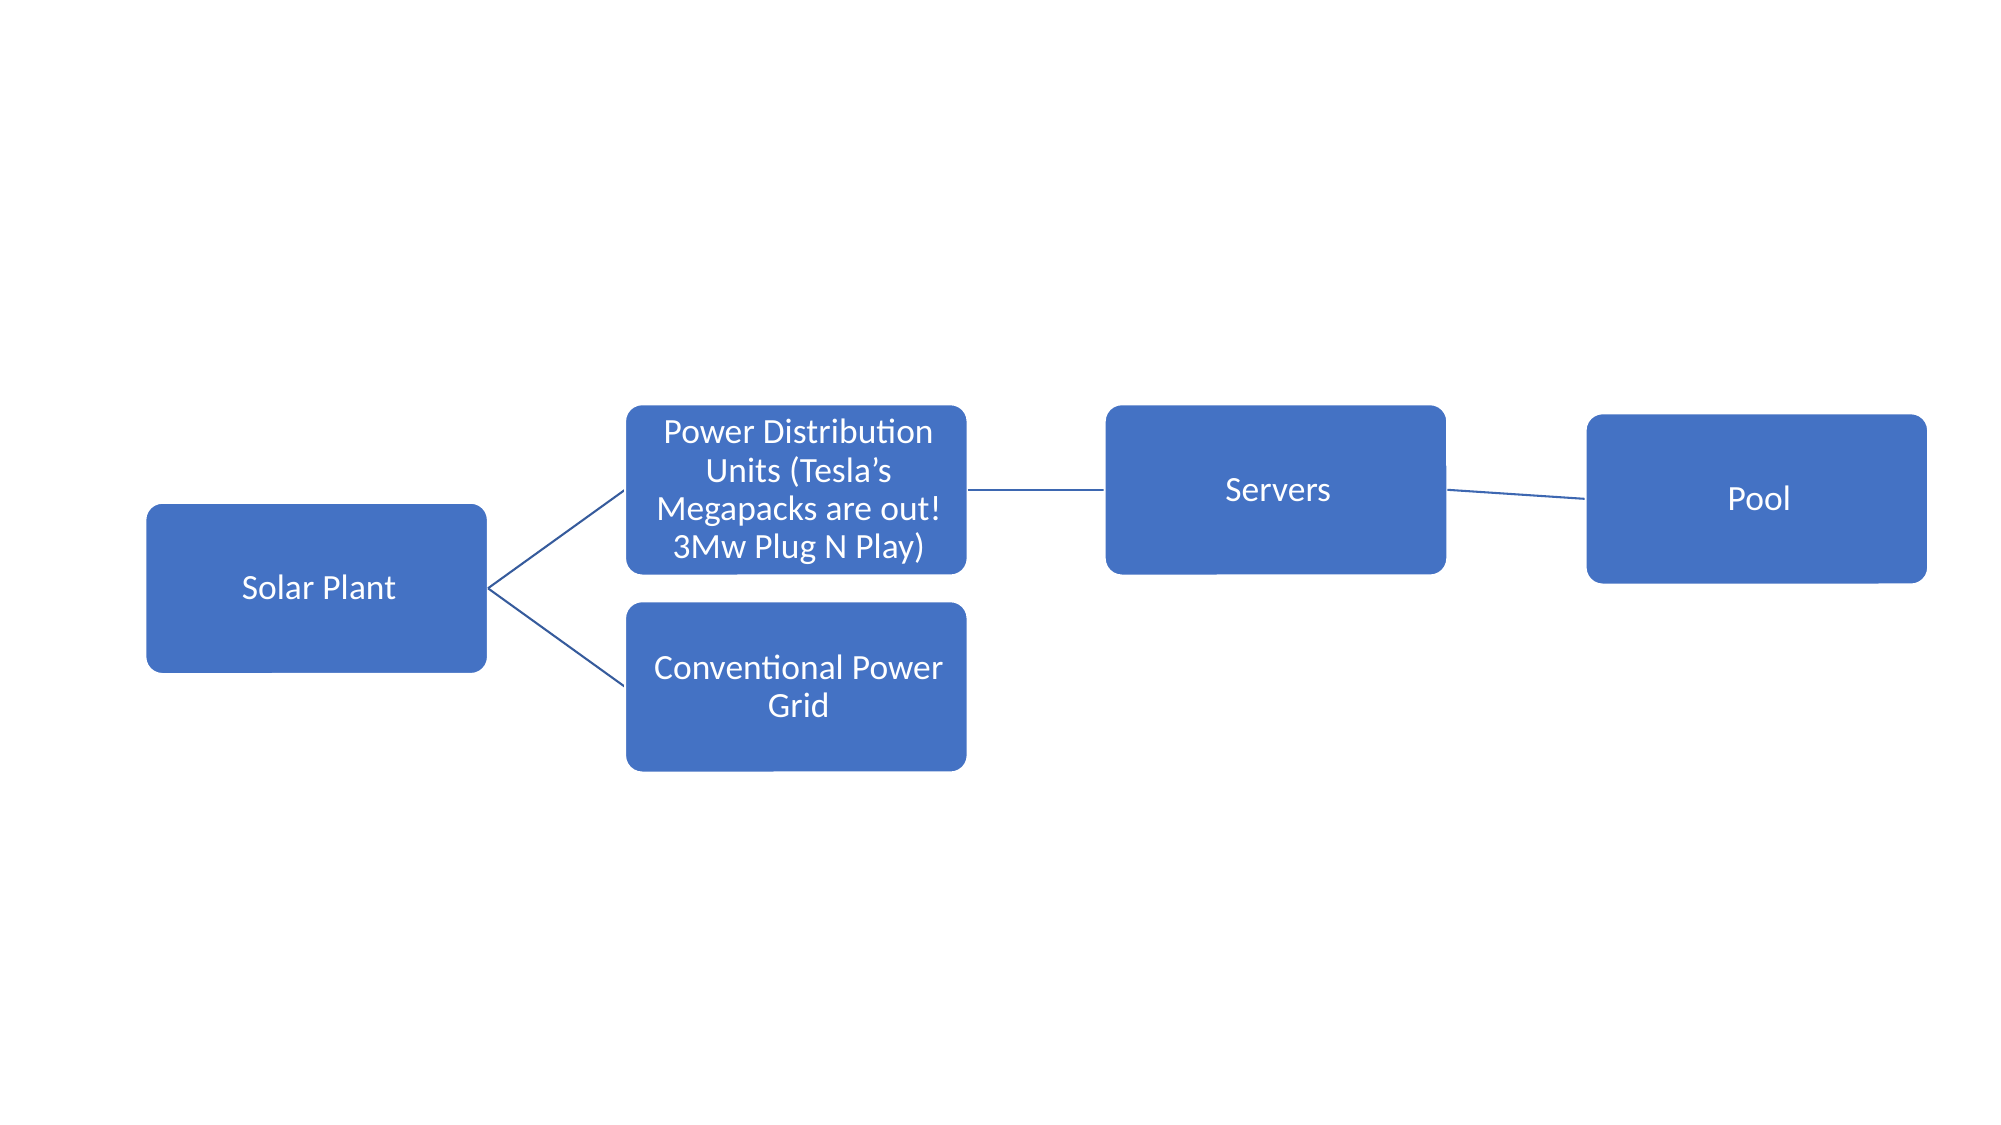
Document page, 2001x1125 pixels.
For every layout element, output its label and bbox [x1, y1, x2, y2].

text_box [144, 117, 1929, 1059]
